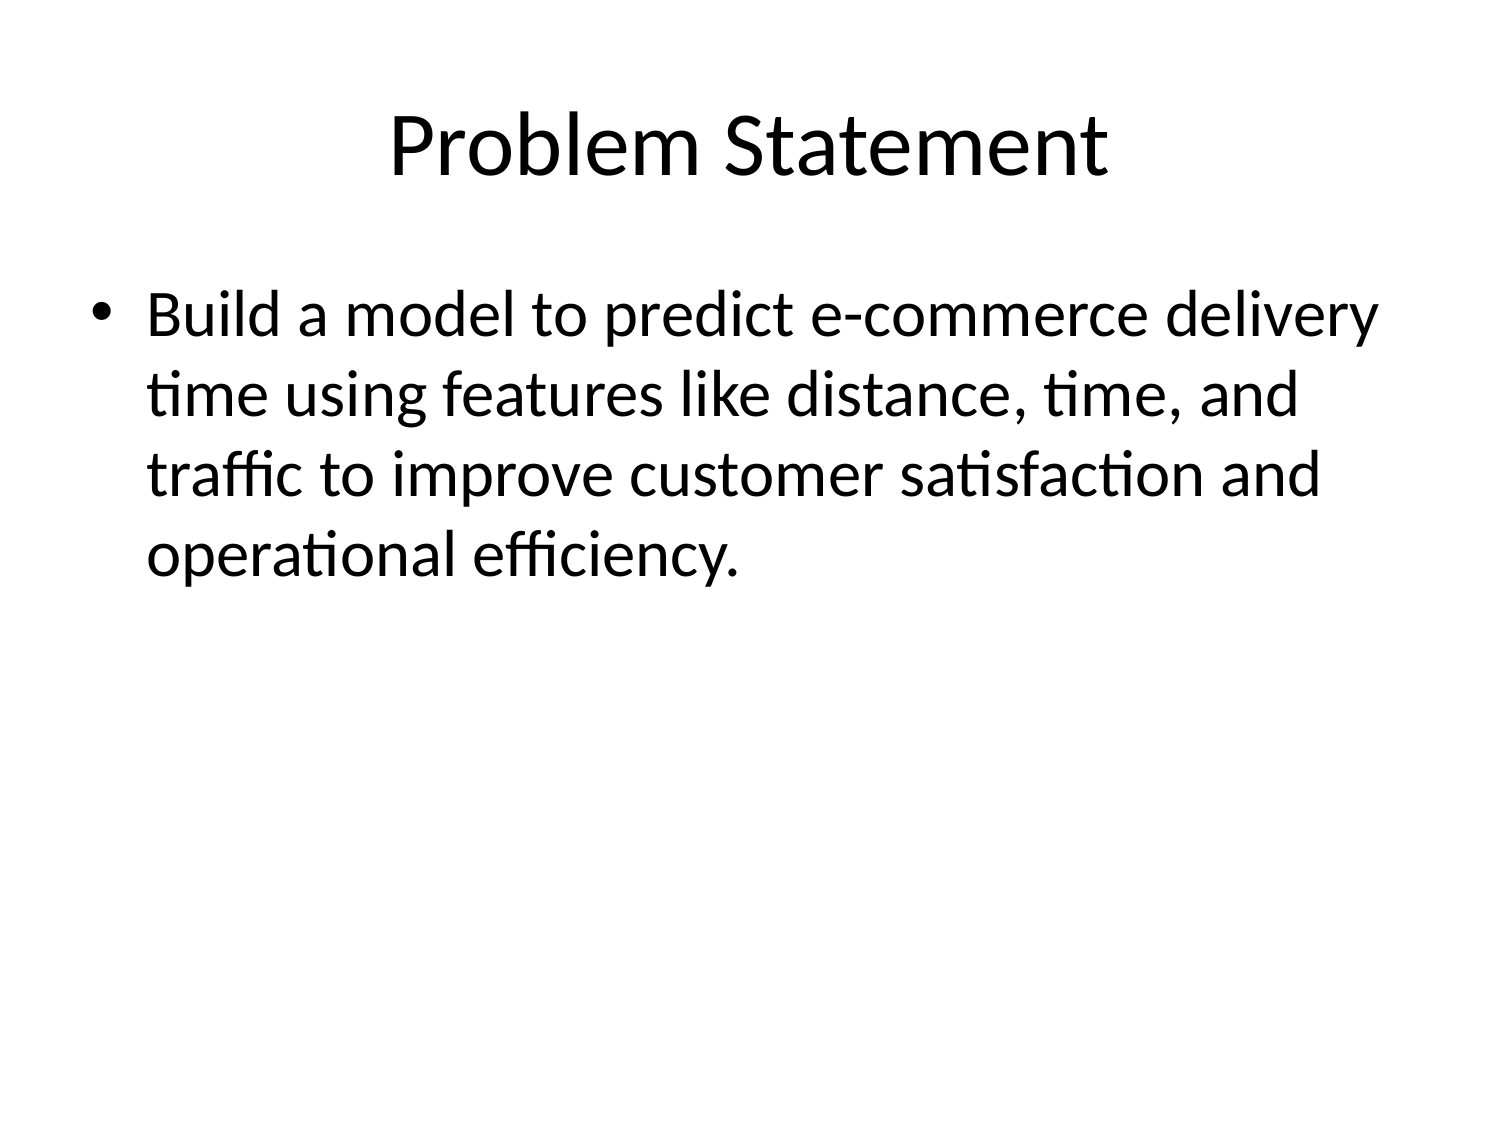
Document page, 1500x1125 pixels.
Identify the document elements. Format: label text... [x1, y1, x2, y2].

title Problem Statement [75, 45, 1425, 233]
list Build a model to predict e-commerce delivery time using features like distance, time, and traffic to improve customer satisfaction and operational efficiency. [75, 262, 1425, 1005]
